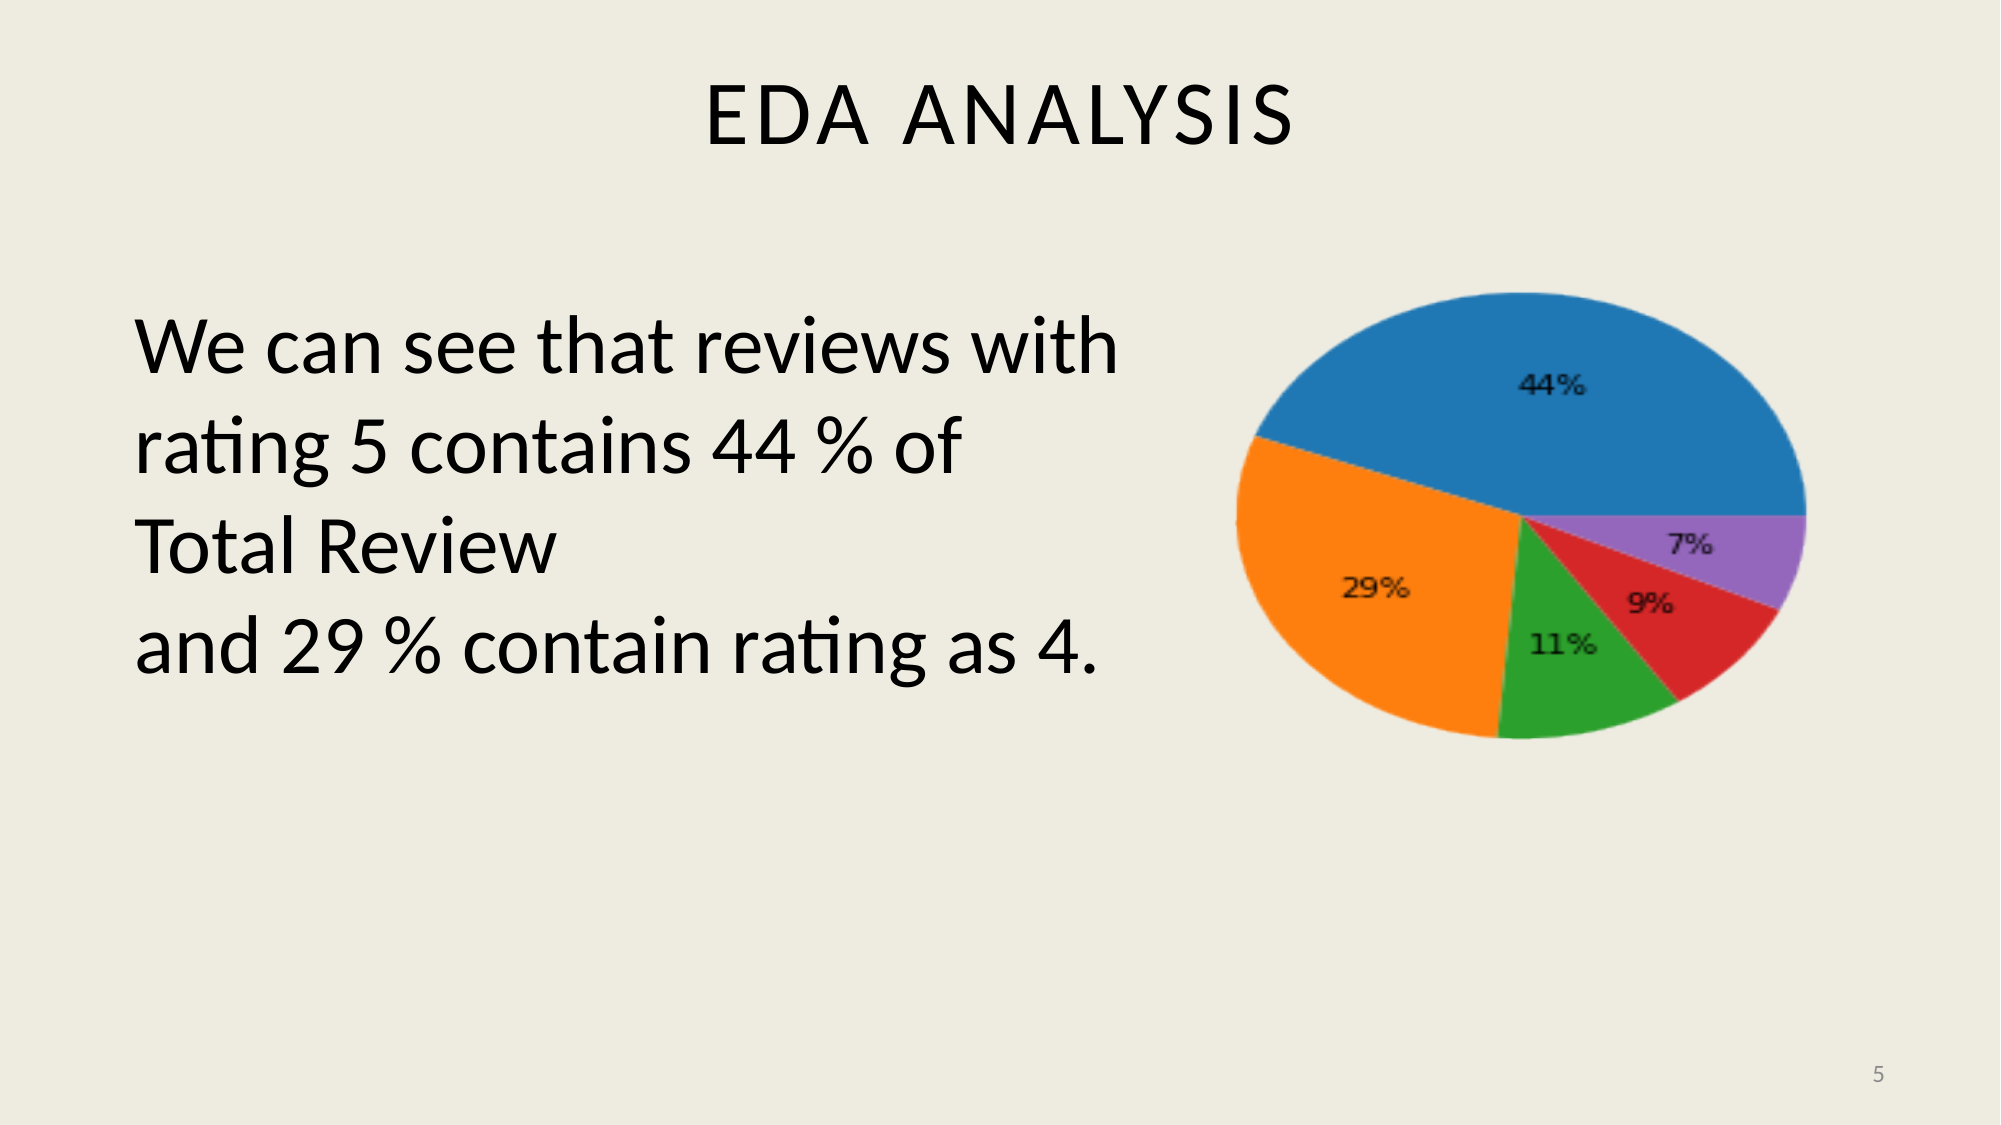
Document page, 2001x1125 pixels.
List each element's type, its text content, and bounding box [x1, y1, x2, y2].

picture [1142, 221, 1901, 814]
slide_number 5 [1433, 1042, 1900, 1103]
text_box EDA ANALYSIS [99, 45, 1900, 233]
text_box We can see that reviews with rating 5 contains 44 % of Total Review and 29 % contain rating as 4. [119, 283, 1137, 698]
